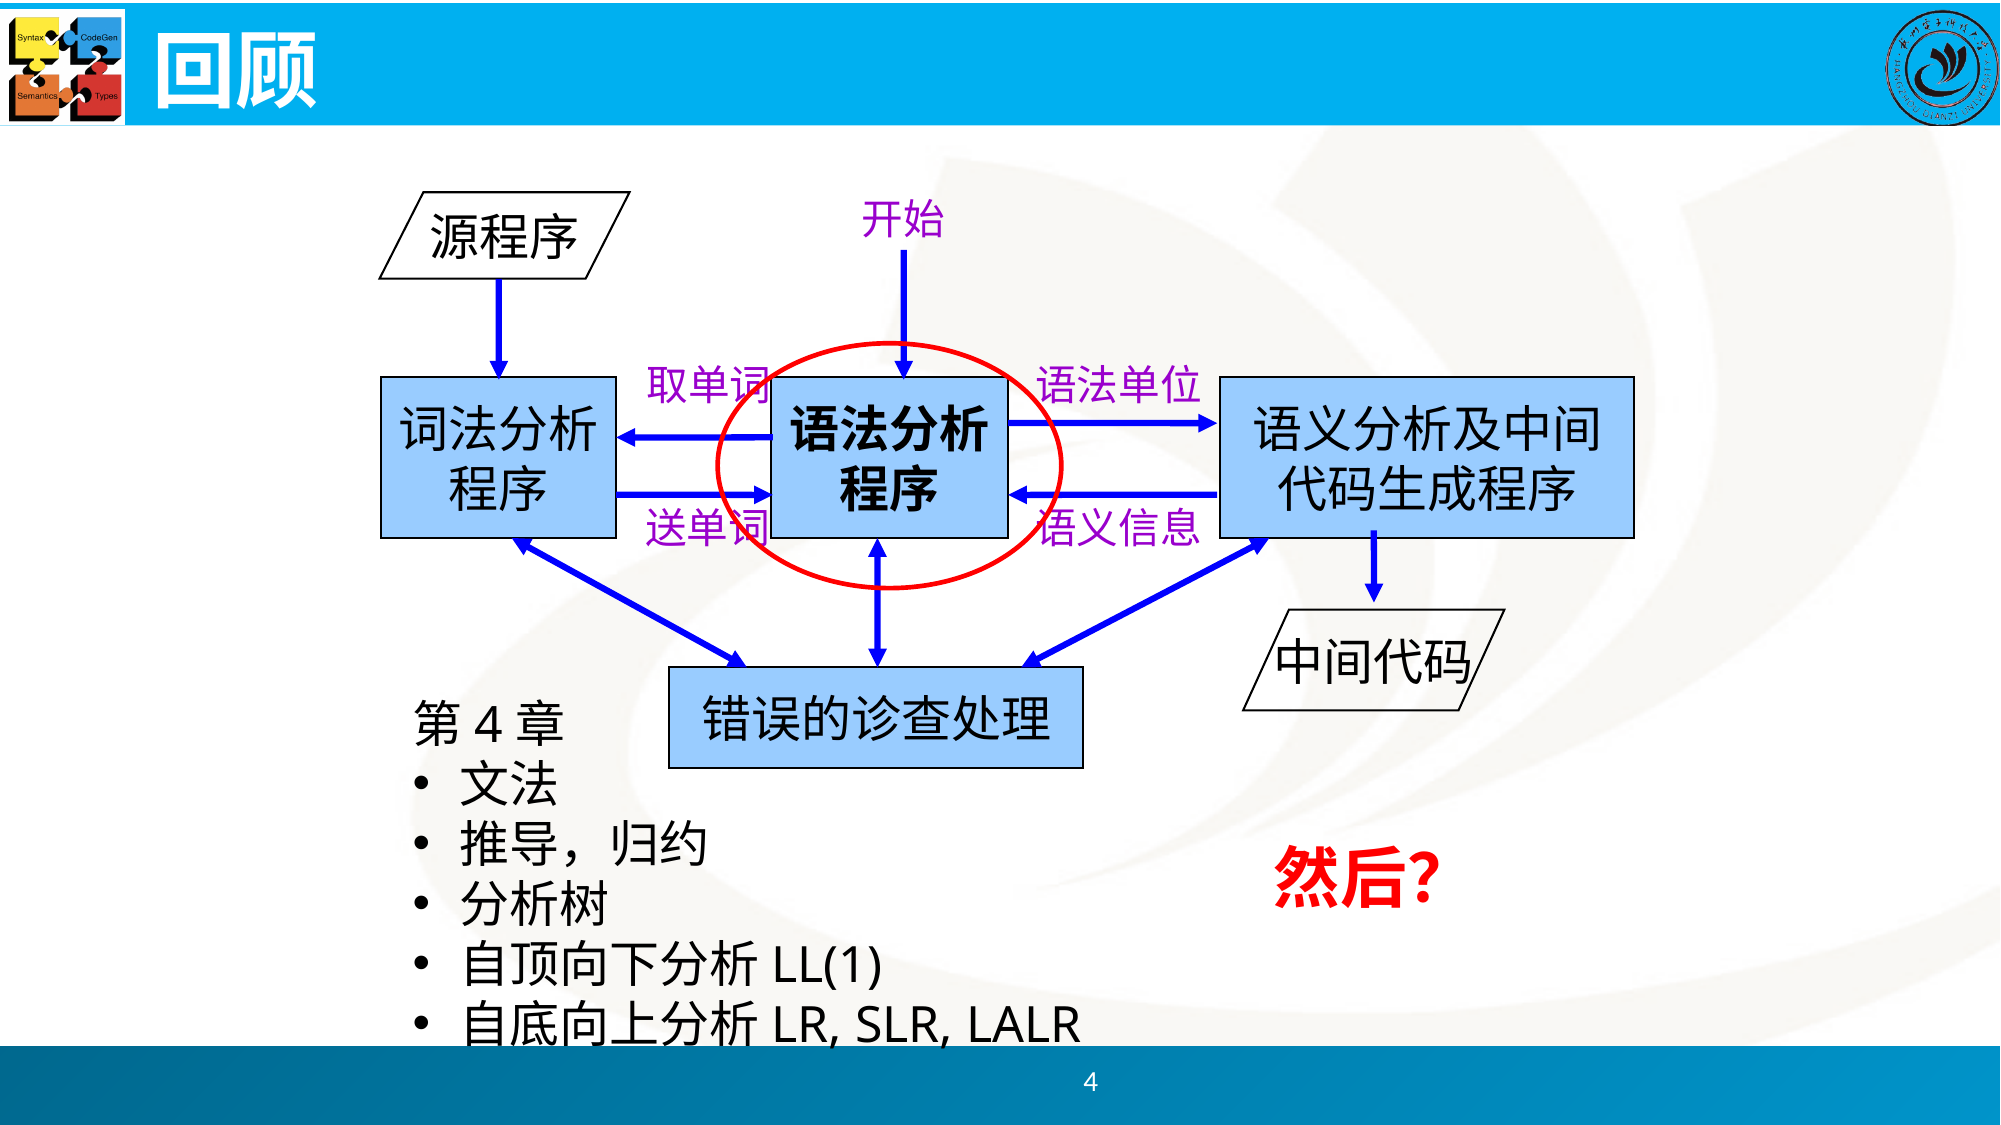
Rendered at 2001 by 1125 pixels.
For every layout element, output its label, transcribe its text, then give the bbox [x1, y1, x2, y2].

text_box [379, 184, 1634, 769]
text_box 第4章 文法 推导，归约 分析树 自顶向下分析LL(1) 自底向上分析LR, SLR, LALR [397, 776, 1097, 1060]
slide_number 4 [873, 1042, 1308, 1118]
text_box 然后？ [1258, 828, 1489, 923]
title 回顾 [137, 6, 1934, 126]
